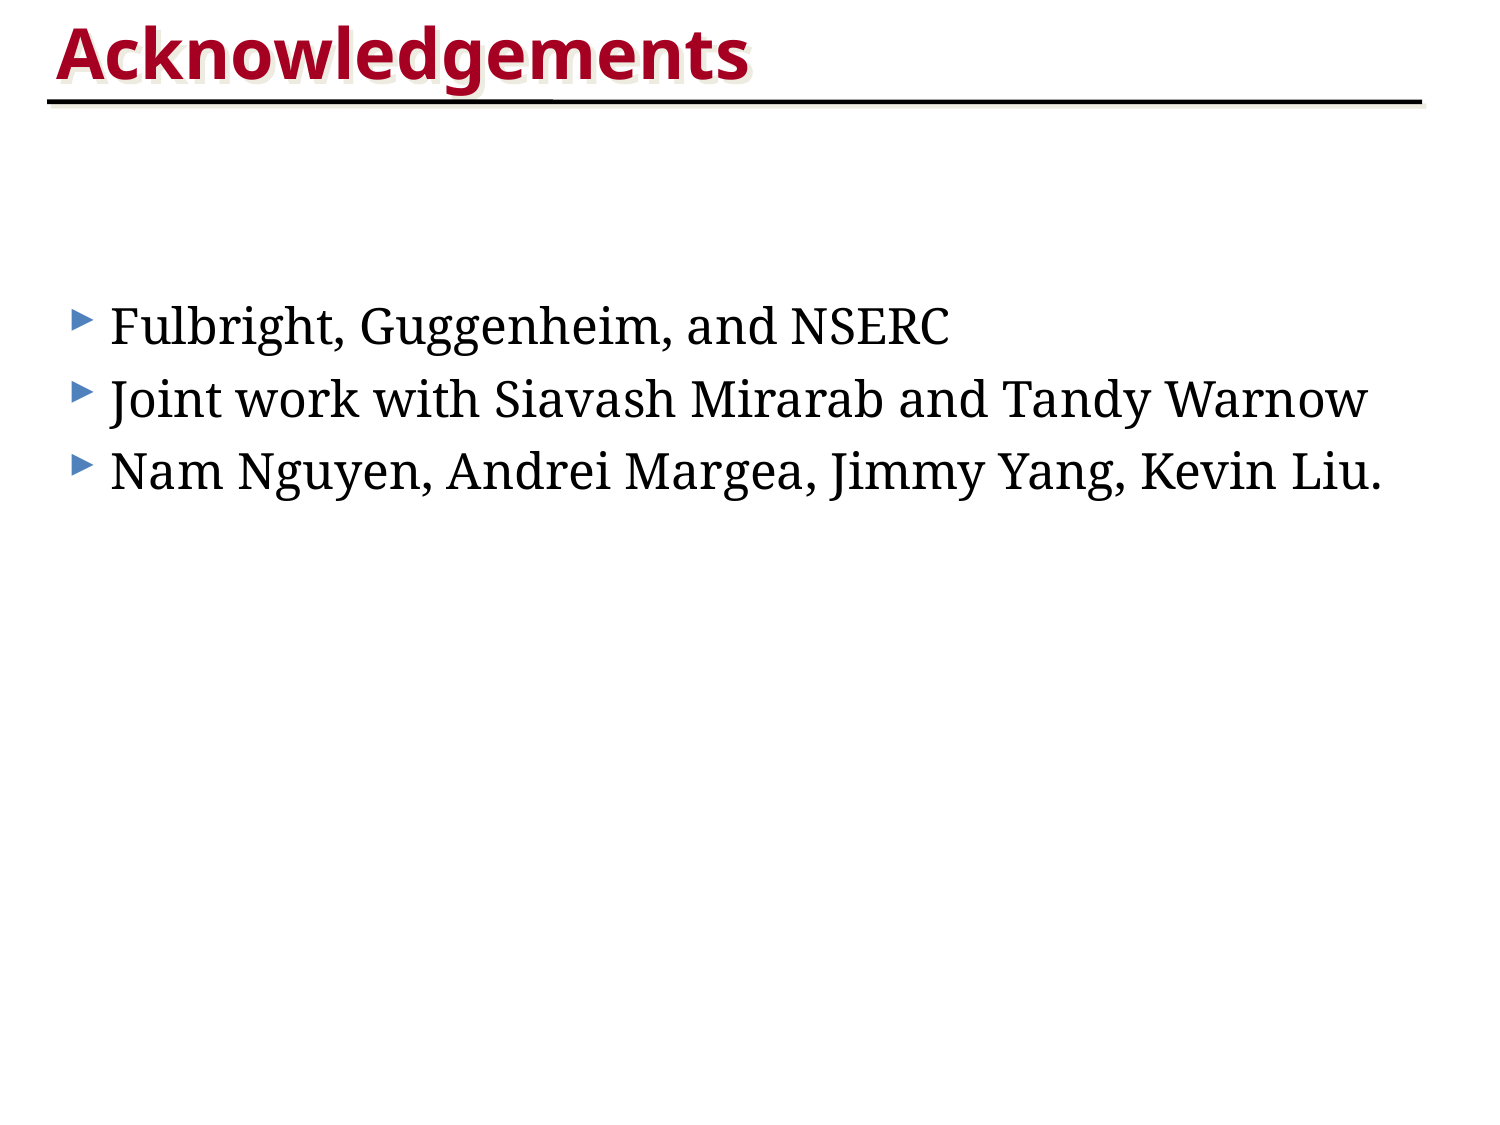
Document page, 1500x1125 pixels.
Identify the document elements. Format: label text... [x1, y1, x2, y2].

text_box Fulbright, Guggenheim, and NSERC Joint work with Siavash Mirarab and Tandy Warnow Nam Nguyen, Andrei Margea, Jimmy Yang, Kevin Liu. [53, 287, 1447, 580]
text_box Acknowledgements [41, 1, 1365, 102]
